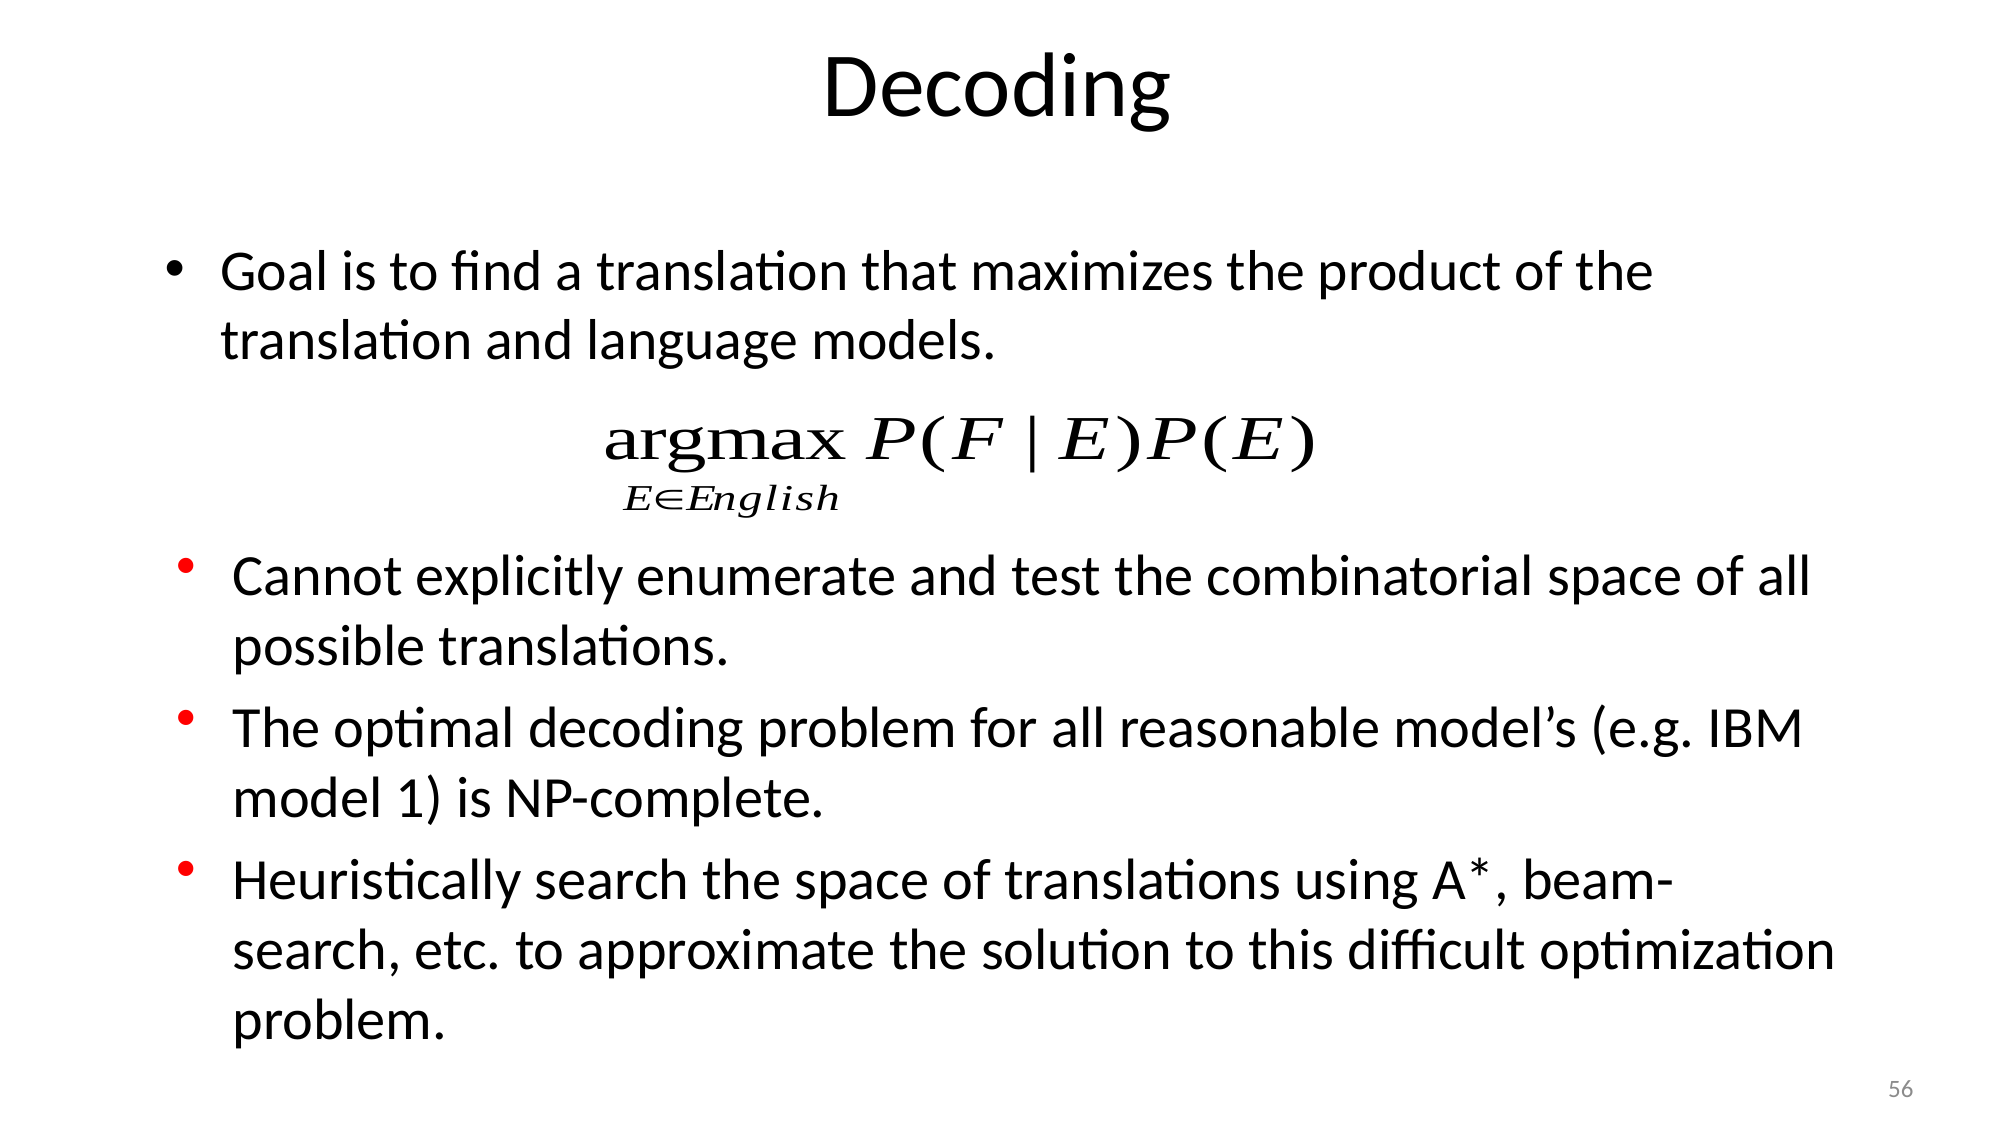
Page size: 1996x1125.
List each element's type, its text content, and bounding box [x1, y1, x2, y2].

list Goal is to find a translation that maximizes the product of the translation and language models. [149, 224, 1846, 379]
title Decoding [0, 0, 1996, 164]
text_box Cannot explicitly enumerate and test the combinatorial space of all possible translations. The optimal decoding problem for all reasonable model’s (e.g. IBM model 1) is NP-complete. Heuristically search the space of translations using A*, beam-search, etc. to approximate the solution to this difficult optimization problem. [161, 530, 1858, 1009]
slide_number 56 [1512, 1050, 1929, 1125]
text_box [591, 303, 1332, 533]
